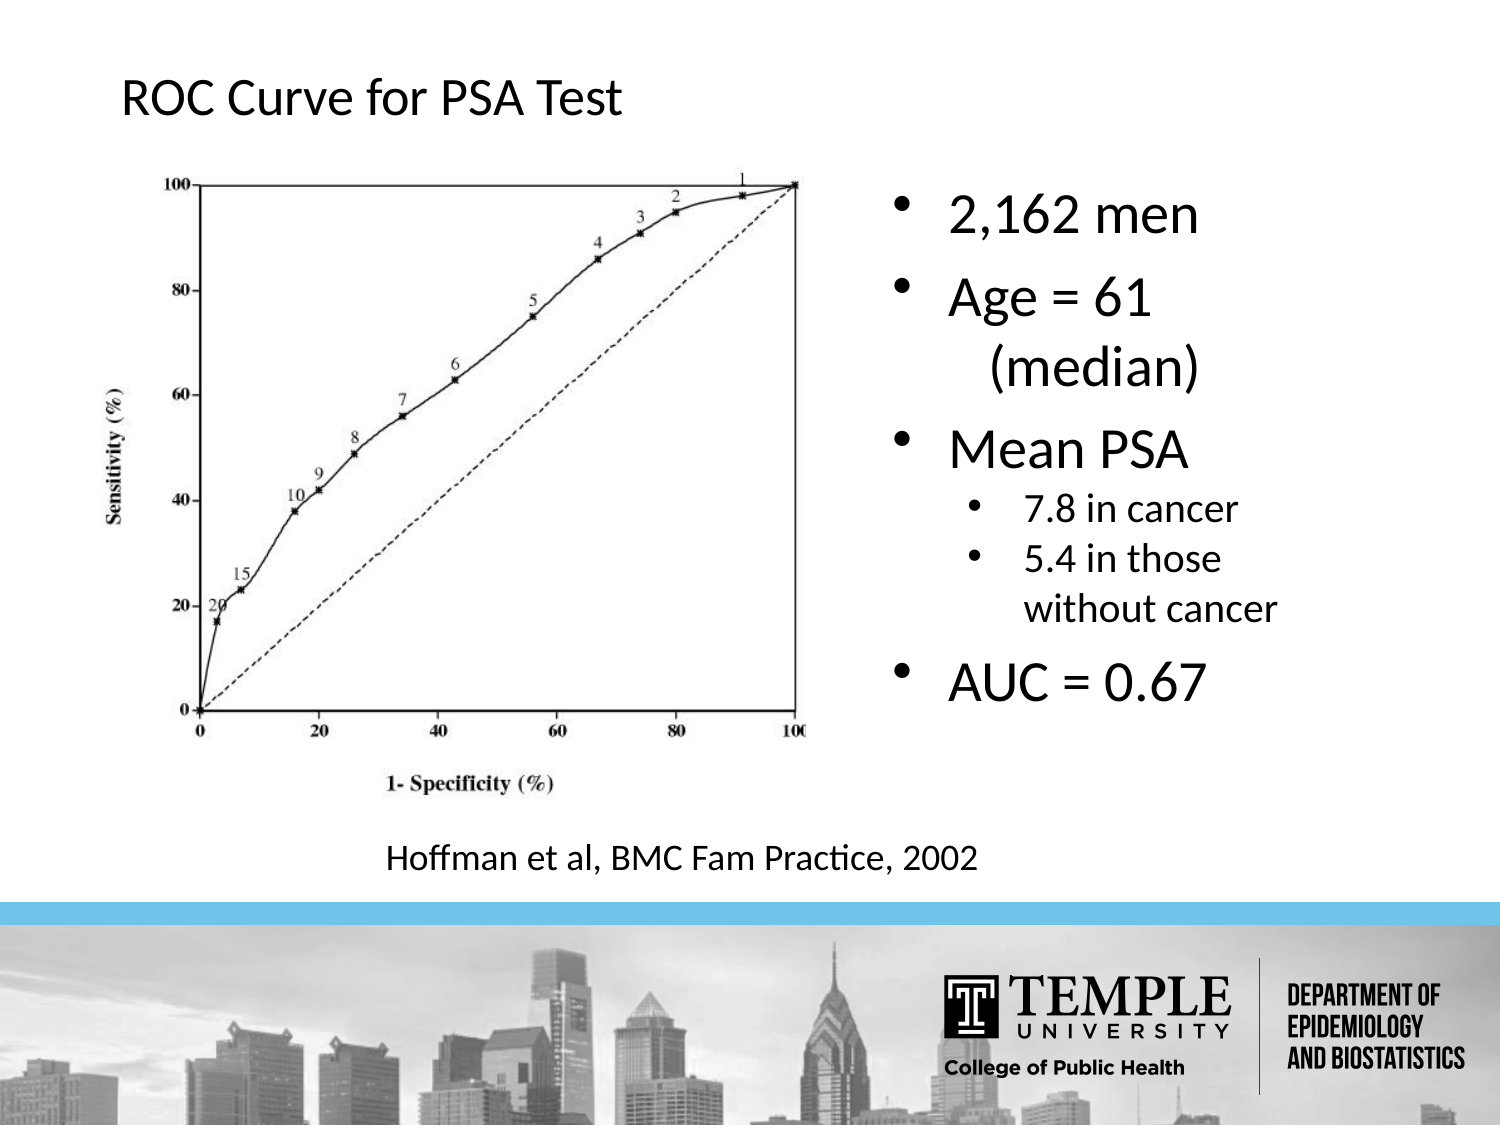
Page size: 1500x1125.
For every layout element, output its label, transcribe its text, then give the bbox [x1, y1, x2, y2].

text_box 2,162 men Age = 61 (median) Mean PSA 7.8 in cancer 5.4 in those without cancer AUC = 0.67 [877, 168, 1356, 721]
text_box Hoffman et al, BMC Fam Practice, 2002 [119, 825, 1245, 885]
title ROC Curve for PSA Test [106, 53, 842, 135]
picture [91, 164, 807, 829]
picture [0, 902, 1500, 1125]
